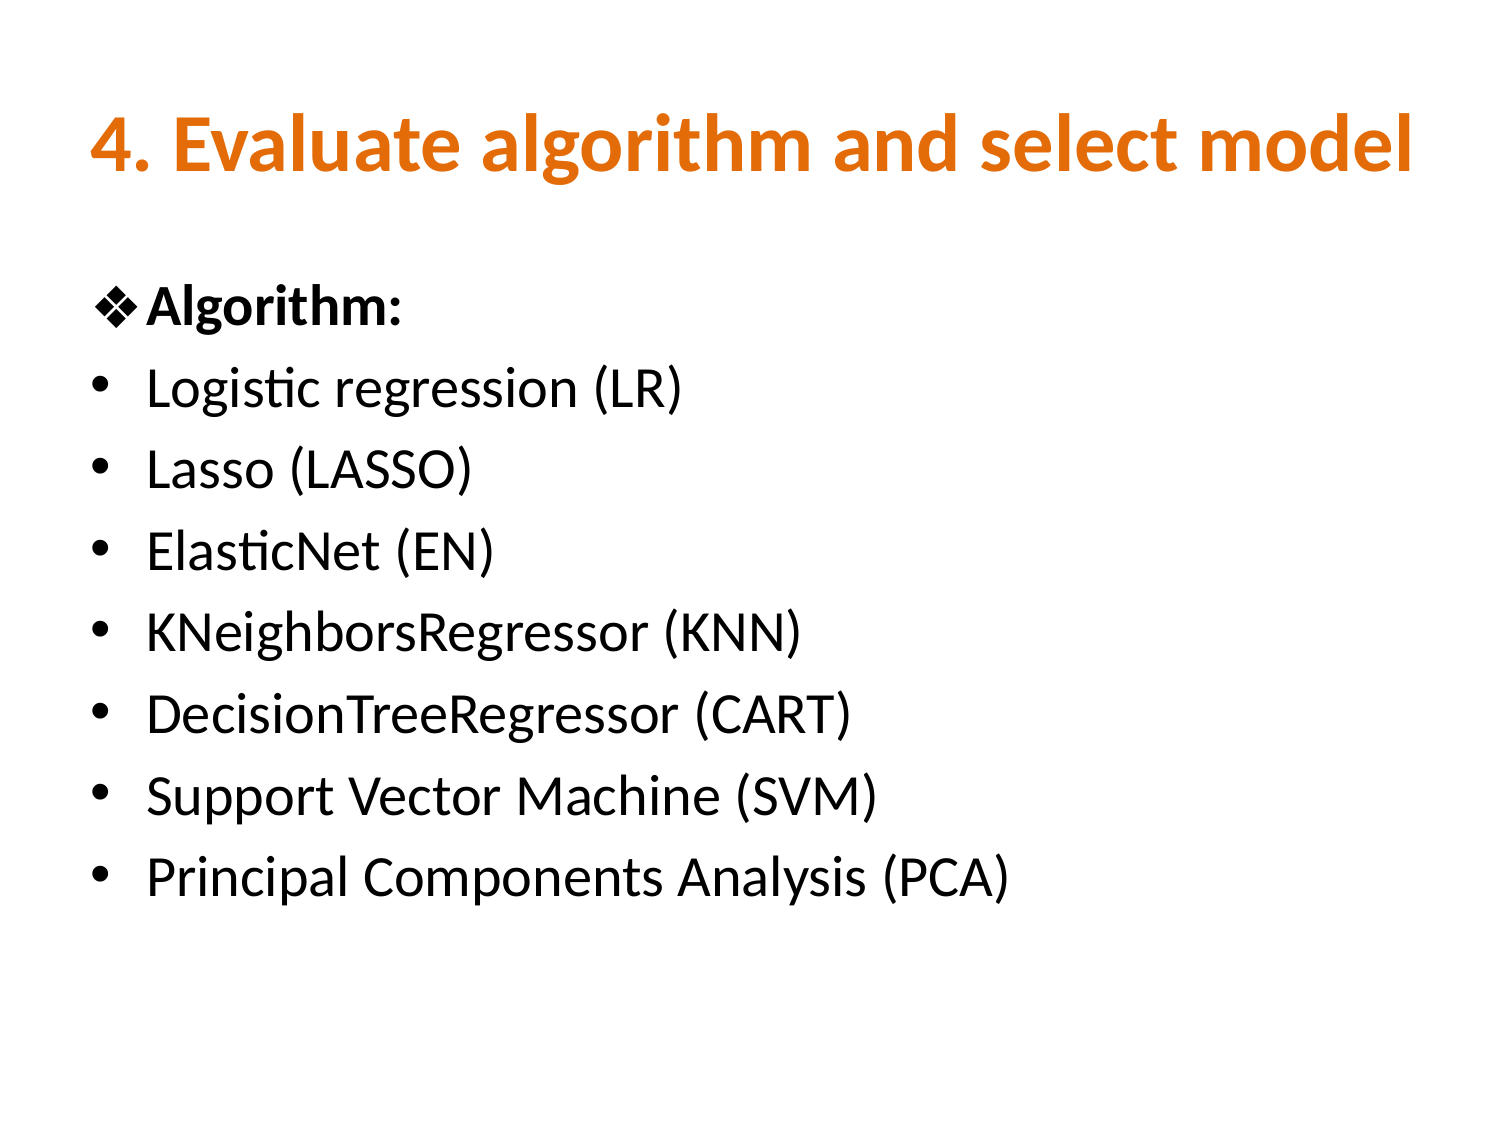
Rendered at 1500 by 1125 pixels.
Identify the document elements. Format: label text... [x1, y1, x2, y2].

title 4. Evaluate algorithm and select model [75, 45, 1500, 233]
list Algorithm: Logistic regression (LR) Lasso (LASSO) ElasticNet (EN) KNeighborsRegressor (KNN) DecisionTreeRegressor (CART) Support Vector Machine (SVM) Principal Components Analysis (PCA) [75, 259, 1425, 975]
